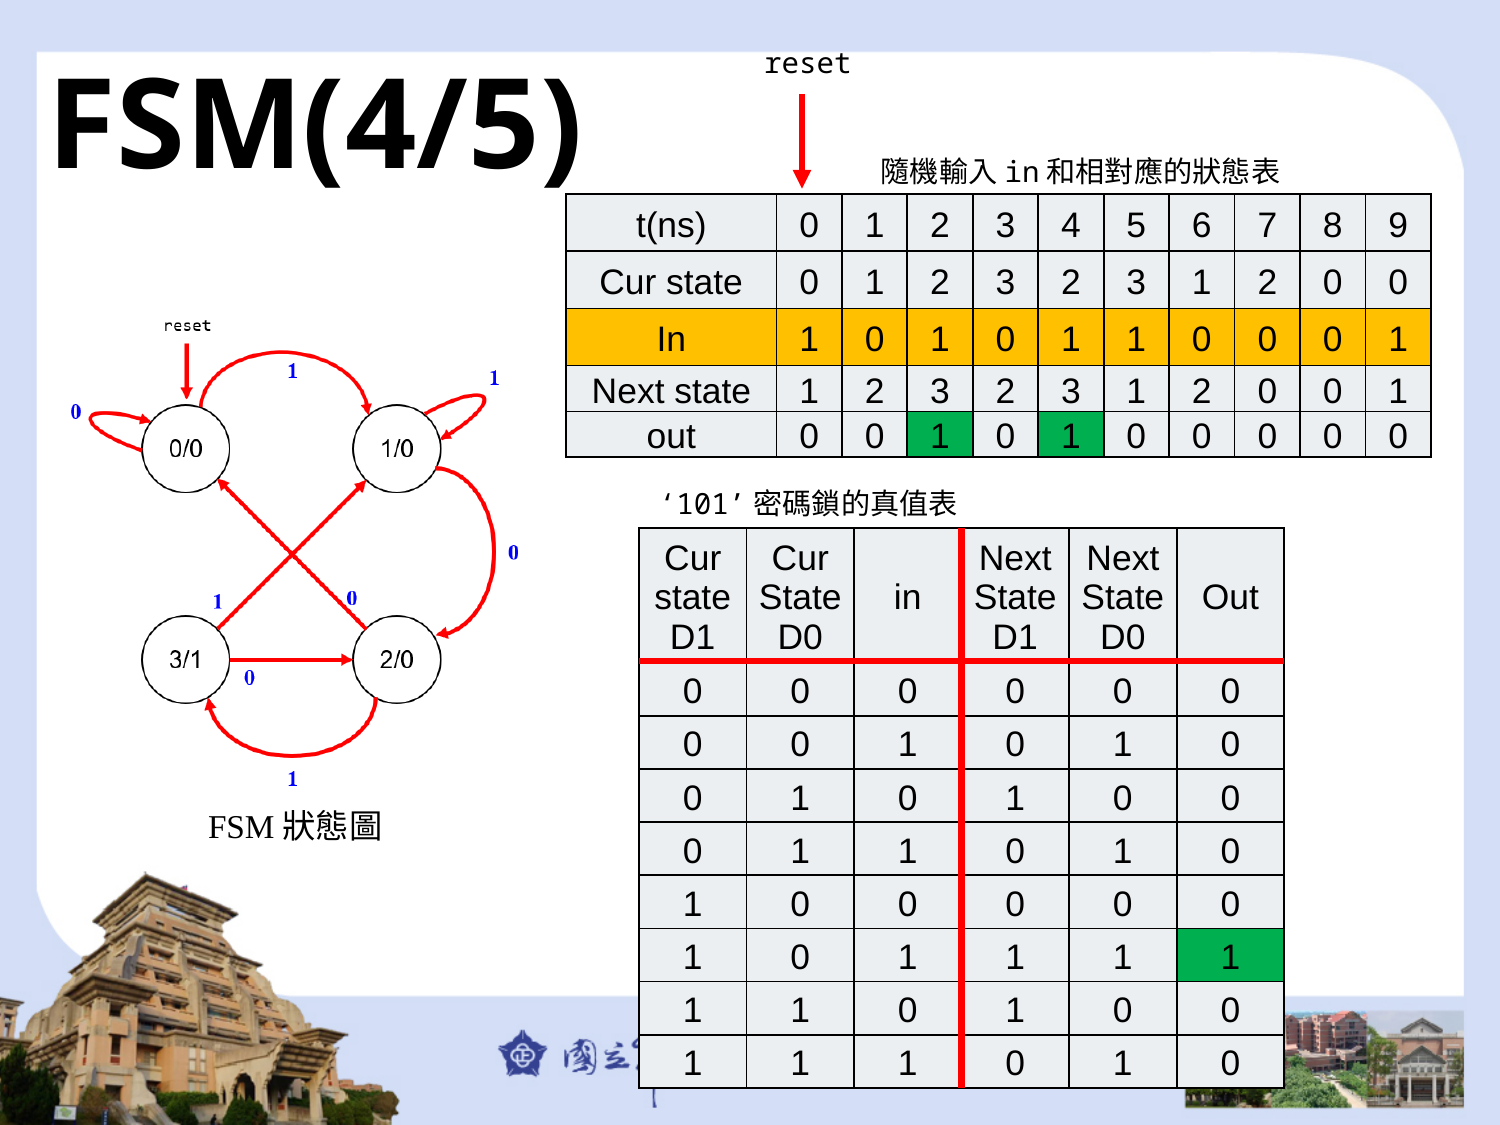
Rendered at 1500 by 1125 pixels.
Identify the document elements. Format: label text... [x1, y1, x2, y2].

table_cell 0 [747, 876, 853, 928]
table_cell 1 [971, 770, 1068, 821]
table_cell 1 [640, 876, 746, 928]
table_cell 0 [1170, 412, 1234, 456]
table_cell 0 [747, 929, 853, 981]
table_cell 1 [777, 309, 841, 365]
table_cell 1 [855, 929, 953, 981]
table_cell 1 [843, 252, 906, 308]
text_box ‘101’密碼鎖的真值表 [643, 477, 1140, 528]
table_cell 1 [1070, 1036, 1176, 1087]
table_cell 0 [640, 770, 746, 821]
table_cell 1 [1366, 366, 1430, 411]
table_header 0 [777, 195, 841, 250]
table_cell 0 [777, 412, 841, 456]
table_cell 1 [1105, 366, 1168, 411]
table_header 3 [974, 196, 1037, 250]
table_header Next State D1 [971, 529, 1068, 652]
table_header 4 [1039, 196, 1103, 250]
table_cell 0 [1366, 412, 1430, 456]
table_cell 0 [971, 671, 1068, 715]
table_cell 0 [843, 309, 906, 365]
table_cell 2 [1235, 252, 1299, 308]
table_cell 0 [1366, 252, 1430, 308]
table_cell 3 [974, 252, 1037, 308]
table_cell 1 [747, 770, 853, 821]
table_cell 0 [1301, 366, 1365, 411]
table_header Cur State D0 [747, 529, 853, 652]
table_cell 0 [1070, 671, 1176, 715]
table_cell 0 [1070, 770, 1176, 821]
table_cell 0 [1178, 823, 1283, 874]
table_header in [855, 529, 953, 652]
table_cell 0 [855, 982, 953, 1034]
table_cell 0 [640, 717, 746, 768]
table_cell 1 [908, 412, 972, 456]
table_cell 0 [777, 252, 841, 308]
table_cell 1 [855, 823, 953, 874]
text_box FSM(4/5) [0, 0, 1158, 237]
table_header Out [1178, 529, 1283, 652]
table_cell 0 [640, 823, 746, 874]
table_cell 0 [1105, 412, 1168, 456]
table_cell 1 [1170, 252, 1234, 308]
table_cell 2 [908, 252, 972, 308]
table_header 8 [1301, 195, 1365, 250]
table_cell 0 [971, 876, 1068, 928]
table_cell 0 [747, 671, 853, 715]
table_cell 0 [855, 876, 953, 928]
table_cell 0 [971, 823, 1068, 874]
table_cell 3 [908, 366, 972, 411]
table_cell 1 [640, 929, 746, 981]
table_cell 1 [747, 982, 853, 1034]
table_header Next State D0 [1070, 529, 1176, 652]
table_cell 2 [1039, 252, 1103, 308]
table_cell Next state [567, 366, 776, 411]
table_header Cur state D1 [640, 529, 746, 652]
table_header 7 [1235, 196, 1299, 250]
table_cell 0 [1178, 671, 1283, 715]
table_cell 0 [855, 770, 953, 821]
table_cell 0 [1301, 252, 1365, 308]
table_cell In [567, 309, 776, 365]
text_box FSM狀態圖 [0, 798, 629, 874]
table_cell 0 [974, 412, 1037, 456]
table_header 5 [1105, 196, 1168, 250]
table_cell 1 [971, 929, 1068, 981]
table_cell 0 [971, 717, 1068, 768]
table_cell 0 [1178, 982, 1283, 1034]
table_cell 3 [1105, 252, 1168, 308]
table_cell 0 [1301, 412, 1365, 456]
table_cell 0 [971, 1036, 1068, 1087]
table_cell 0 [1178, 1036, 1283, 1087]
table_cell 0 [1235, 366, 1299, 411]
table_cell 1 [855, 717, 953, 768]
table_cell 1 [1105, 309, 1168, 365]
table_cell 2 [843, 366, 906, 411]
table_cell 0 [1178, 717, 1283, 768]
table_cell 0 [1070, 982, 1176, 1034]
table_cell 0 [1070, 876, 1176, 928]
table_cell 1 [1039, 412, 1103, 456]
table_cell 0 [747, 717, 853, 768]
table_cell 2 [974, 366, 1037, 411]
table_cell 0 [1301, 309, 1365, 365]
table_cell 0 [1235, 412, 1299, 456]
table_cell out [567, 412, 776, 456]
table_cell 1 [777, 366, 841, 411]
table_cell 1 [855, 1036, 953, 1087]
table_cell 0 [1178, 770, 1283, 821]
table_cell 0 [640, 671, 746, 715]
table_cell 2 [1170, 366, 1234, 411]
text_box 隨機輸入in和相對應的狀態表 [865, 145, 1362, 196]
table_cell 0 [974, 309, 1037, 365]
table_cell 1 [640, 1036, 746, 1087]
table_cell 0 [1170, 309, 1234, 365]
text_box reset [749, 37, 872, 87]
table_cell 0 [1235, 309, 1299, 365]
table_header 9 [1366, 195, 1430, 250]
table_cell 1 [747, 823, 853, 874]
table_cell 1 [1178, 929, 1283, 981]
table_header t(ns) [567, 195, 776, 250]
table_cell 1 [1366, 309, 1430, 365]
table_header 1 [843, 195, 906, 250]
table_cell 1 [908, 309, 972, 365]
table_header 2 [908, 196, 972, 250]
table_cell Cur state [567, 252, 776, 308]
table_cell 0 [843, 412, 906, 456]
table_header 6 [1170, 196, 1234, 250]
table_cell 1 [640, 982, 746, 1034]
table_cell 0 [855, 671, 953, 715]
table_cell 1 [1070, 823, 1176, 874]
table_cell 1 [747, 1036, 853, 1087]
table_cell 3 [1039, 366, 1103, 411]
table_cell 0 [1178, 876, 1283, 928]
table_cell 1 [1070, 717, 1176, 768]
picture [0, 0, 1500, 1125]
table_cell 1 [1039, 309, 1103, 365]
table_cell 1 [1070, 929, 1176, 981]
table_cell 1 [971, 982, 1068, 1034]
